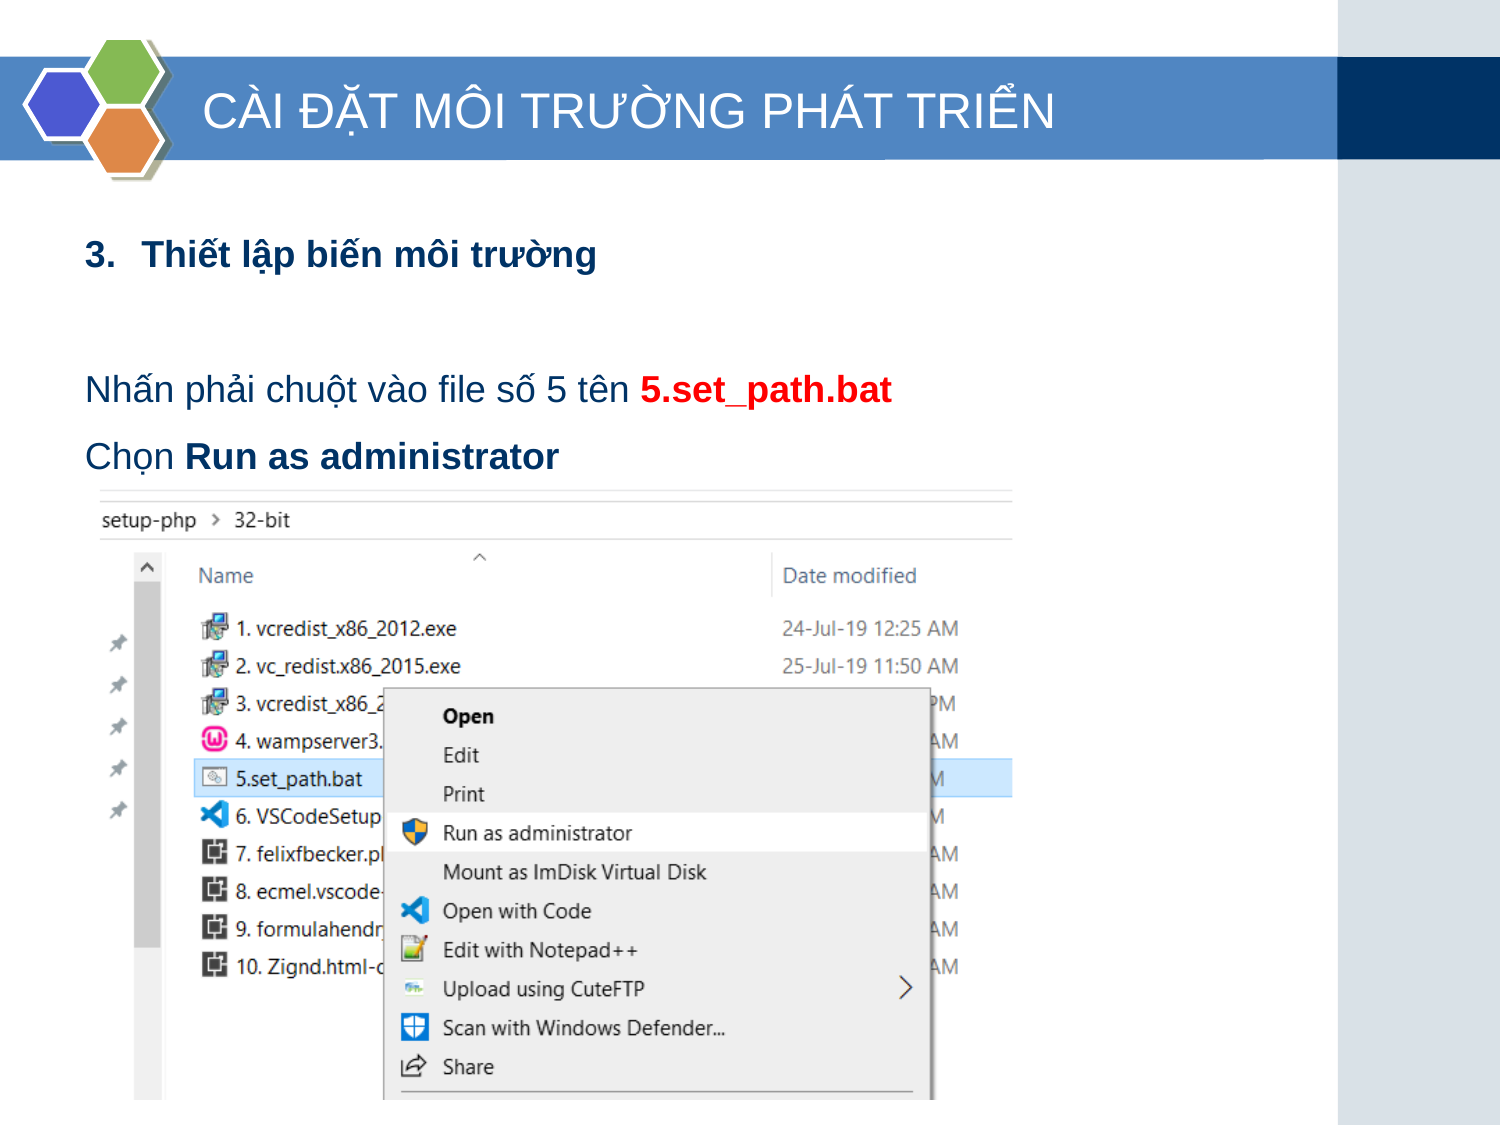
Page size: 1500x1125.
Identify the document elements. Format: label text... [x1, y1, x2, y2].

text_box Thiết lập biến môi trường Nhấn phải chuột vào file số 5 tên 5.set_path.bat Chọn Run as administrator [70, 199, 1196, 485]
title CÀI ĐẶT MÔI TRƯỜNG PHÁT TRIỂN [187, 62, 1425, 155]
picture [99, 475, 1013, 1100]
